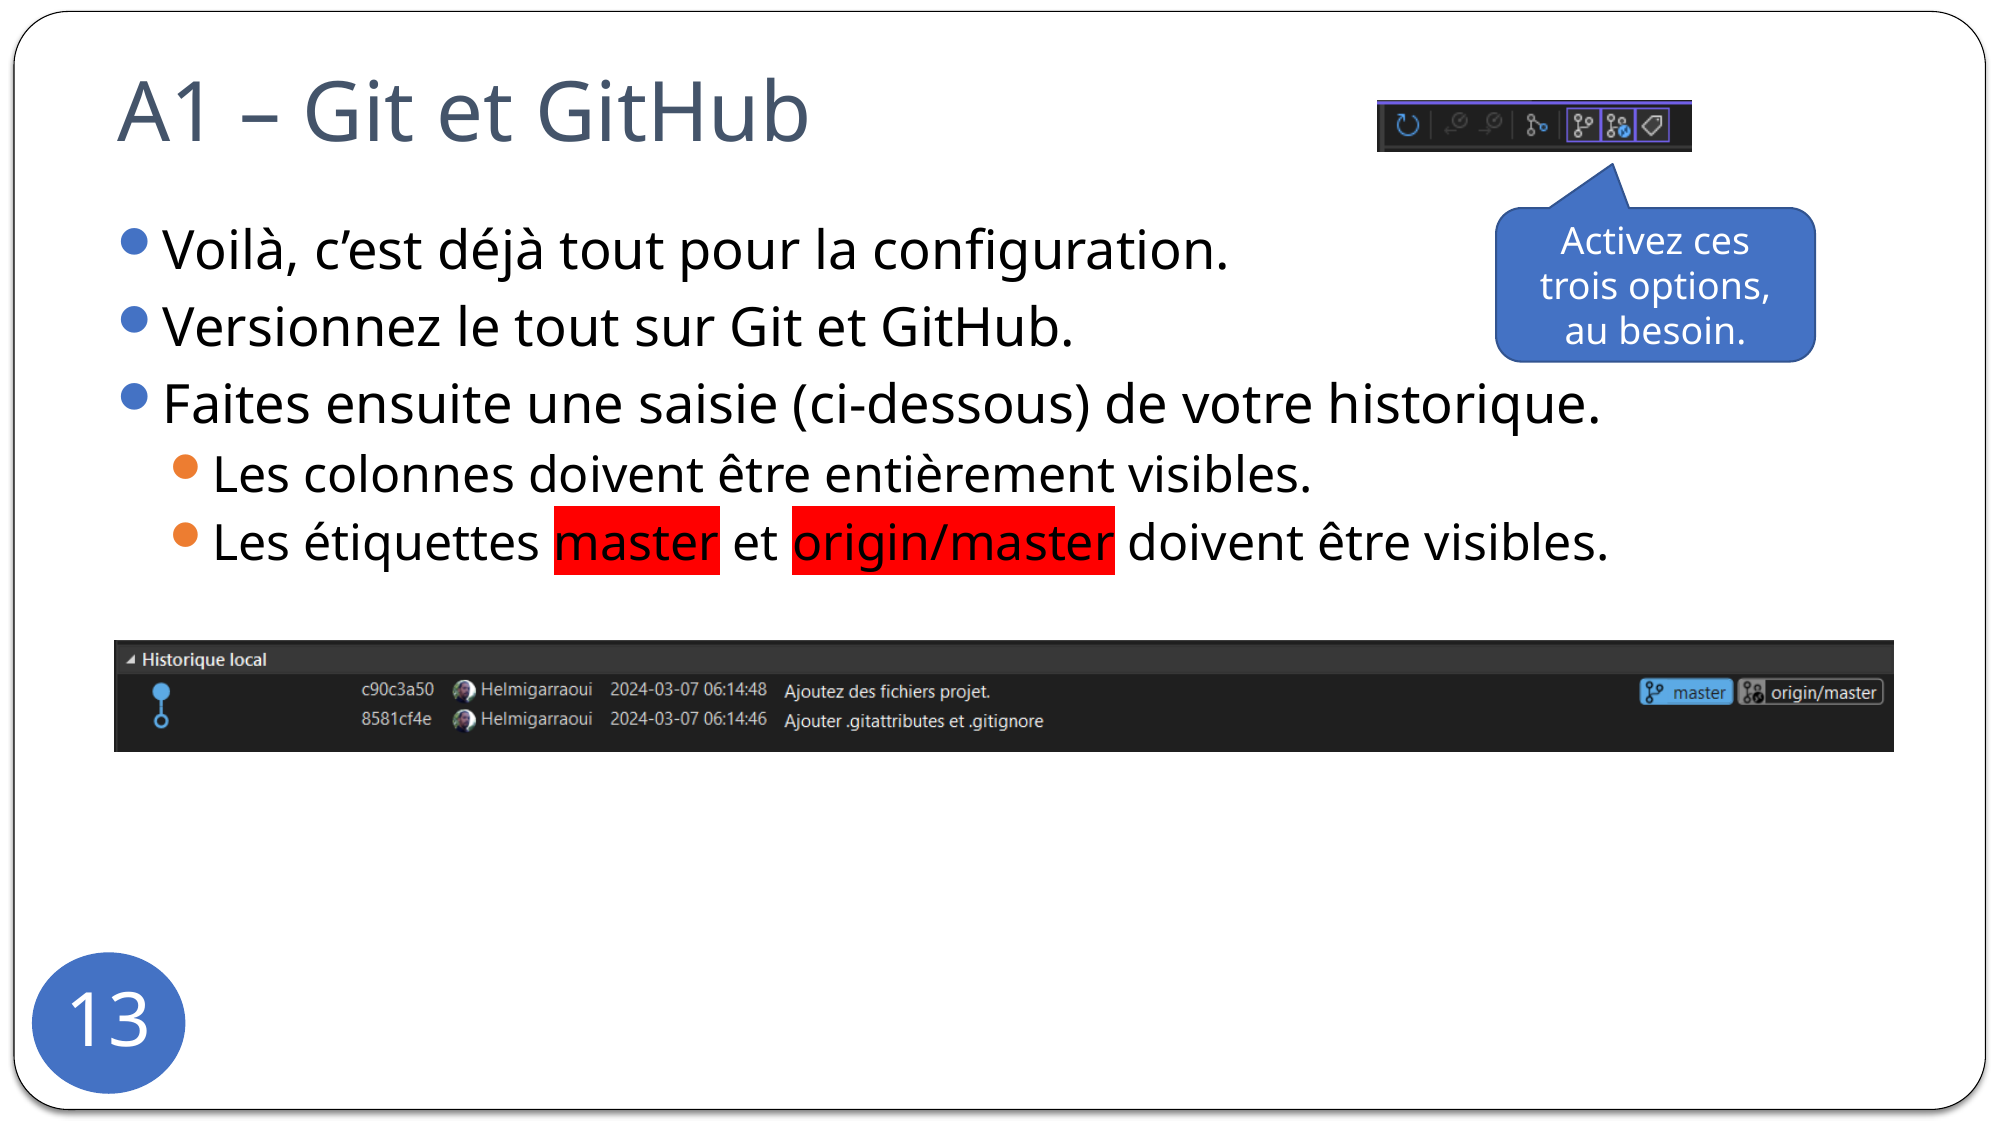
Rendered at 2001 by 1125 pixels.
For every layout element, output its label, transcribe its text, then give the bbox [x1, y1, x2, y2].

picture [1377, 100, 1693, 153]
slide_number 13 [31, 952, 186, 1094]
list Voilà, c’est déjà tout pour la configuration. Versionnez le tout sur Git et GitHub. Faites ensuite une saisie (ci-dessous) de votre historique. Les colonnes doivent être entièrement visibles. Les étiquettes master et origin/master doivent être visibles. [102, 208, 1900, 622]
picture [113, 640, 1894, 752]
text_box Activez ces trois options, au besoin. [1495, 163, 1817, 363]
title A1 – Git et GitHub [102, 45, 1900, 173]
